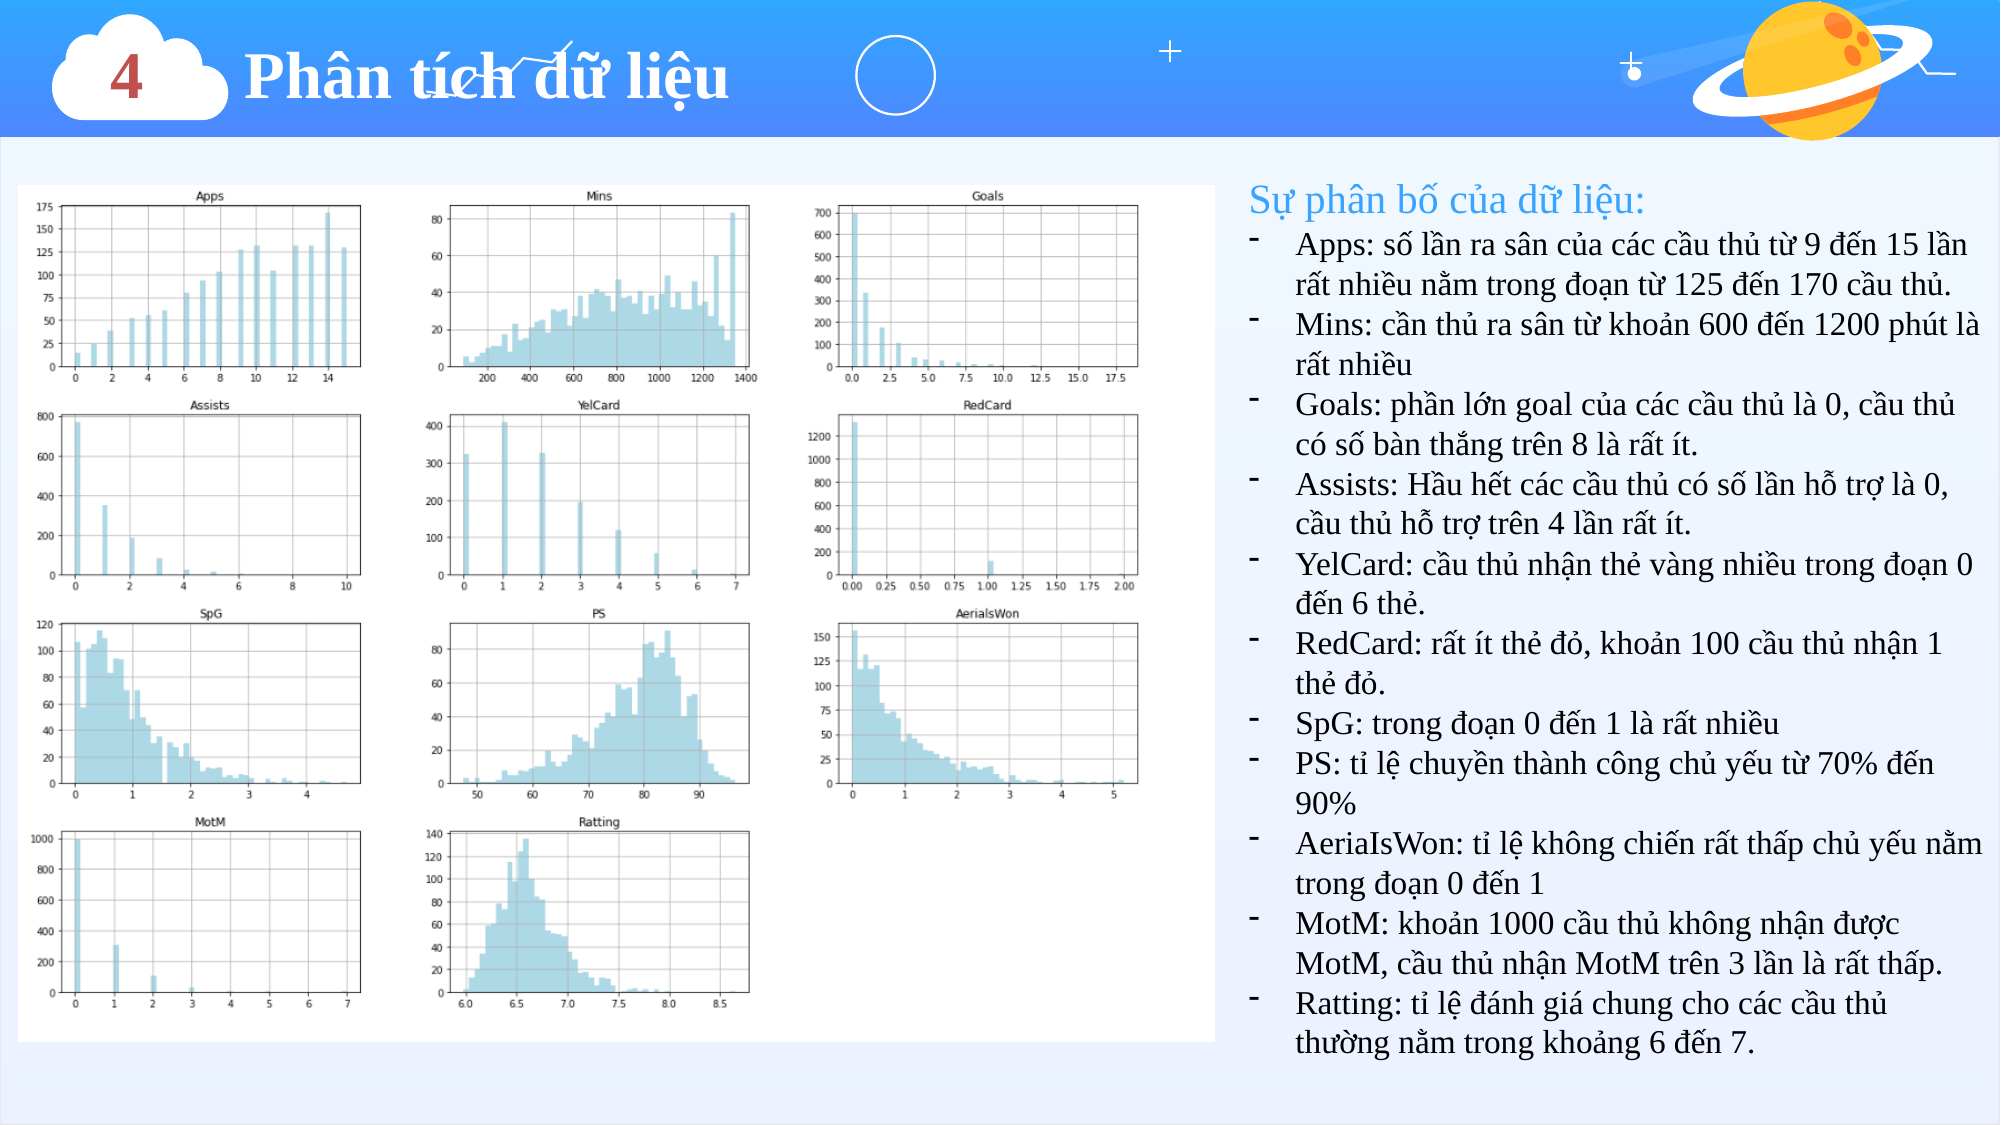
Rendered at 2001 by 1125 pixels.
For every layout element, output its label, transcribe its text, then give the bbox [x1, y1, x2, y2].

text_box 4 Phân tích dữ liệu [18, 24, 823, 119]
picture [18, 185, 1215, 1042]
text_box Sự phân bố của dữ liệu: Apps: số lần ra sân của các cầu thủ từ 9 đến 15 lần rất nhiều nằm trong đoạn từ 125 đến 170 cầu thủ. Mins: cần thủ ra sân từ khoản 600 đến 1200 phút là rất nhiều Goals: phần lớn goal của các cầu thủ là 0, cầu thủ có số bàn thắng trên 8 là rất ít. Assists: Hầu hết các cầu thủ có số lần hỗ trợ là 0, cầu thủ hỗ trợ trên 4 lần rất ít. YelCard: cầu thủ nhận thẻ vàng nhiều trong đoạn 0 đến 6 thẻ. RedCard: rất ít thẻ đỏ, khoản 100 cầu thủ nhận 1 thẻ đỏ. SpG: trong đoạn 0 đến 1 là rất nhiều PS: tỉ lệ chuyền thành công chủ yếu từ 70% đến 90% AeriaIsWon: tỉ lệ không chiến rất thấp chủ yếu nằm trong đoạn 0 đến 1 MotM: khoản 1000 cầu thủ không nhận được MotM, cầu thủ nhận MotM trên 3 lần là rất thấp. Ratting: tỉ lệ đánh giá chung cho các cầu thủ thường nằm trong khoảng 6 đến 7. [1233, 164, 2000, 1068]
text_box [105, 14, 154, 24]
